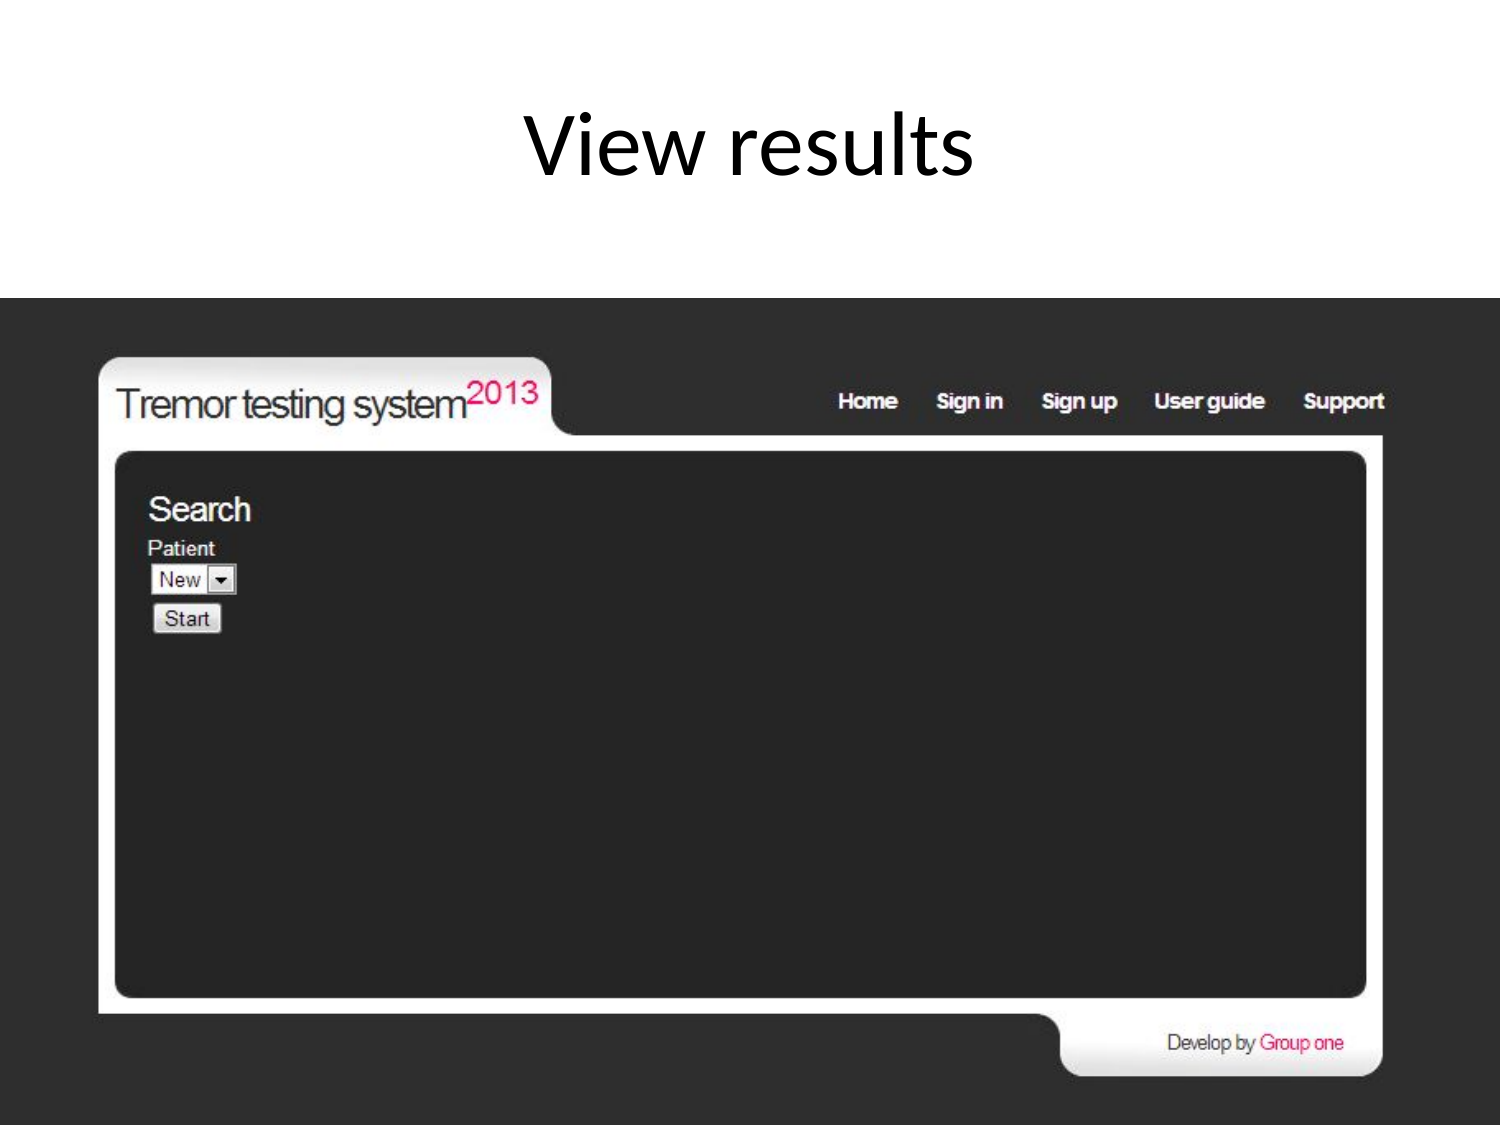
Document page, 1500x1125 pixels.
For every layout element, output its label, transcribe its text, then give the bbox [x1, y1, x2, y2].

picture [0, 298, 1500, 1125]
title View results [75, 45, 1425, 233]
